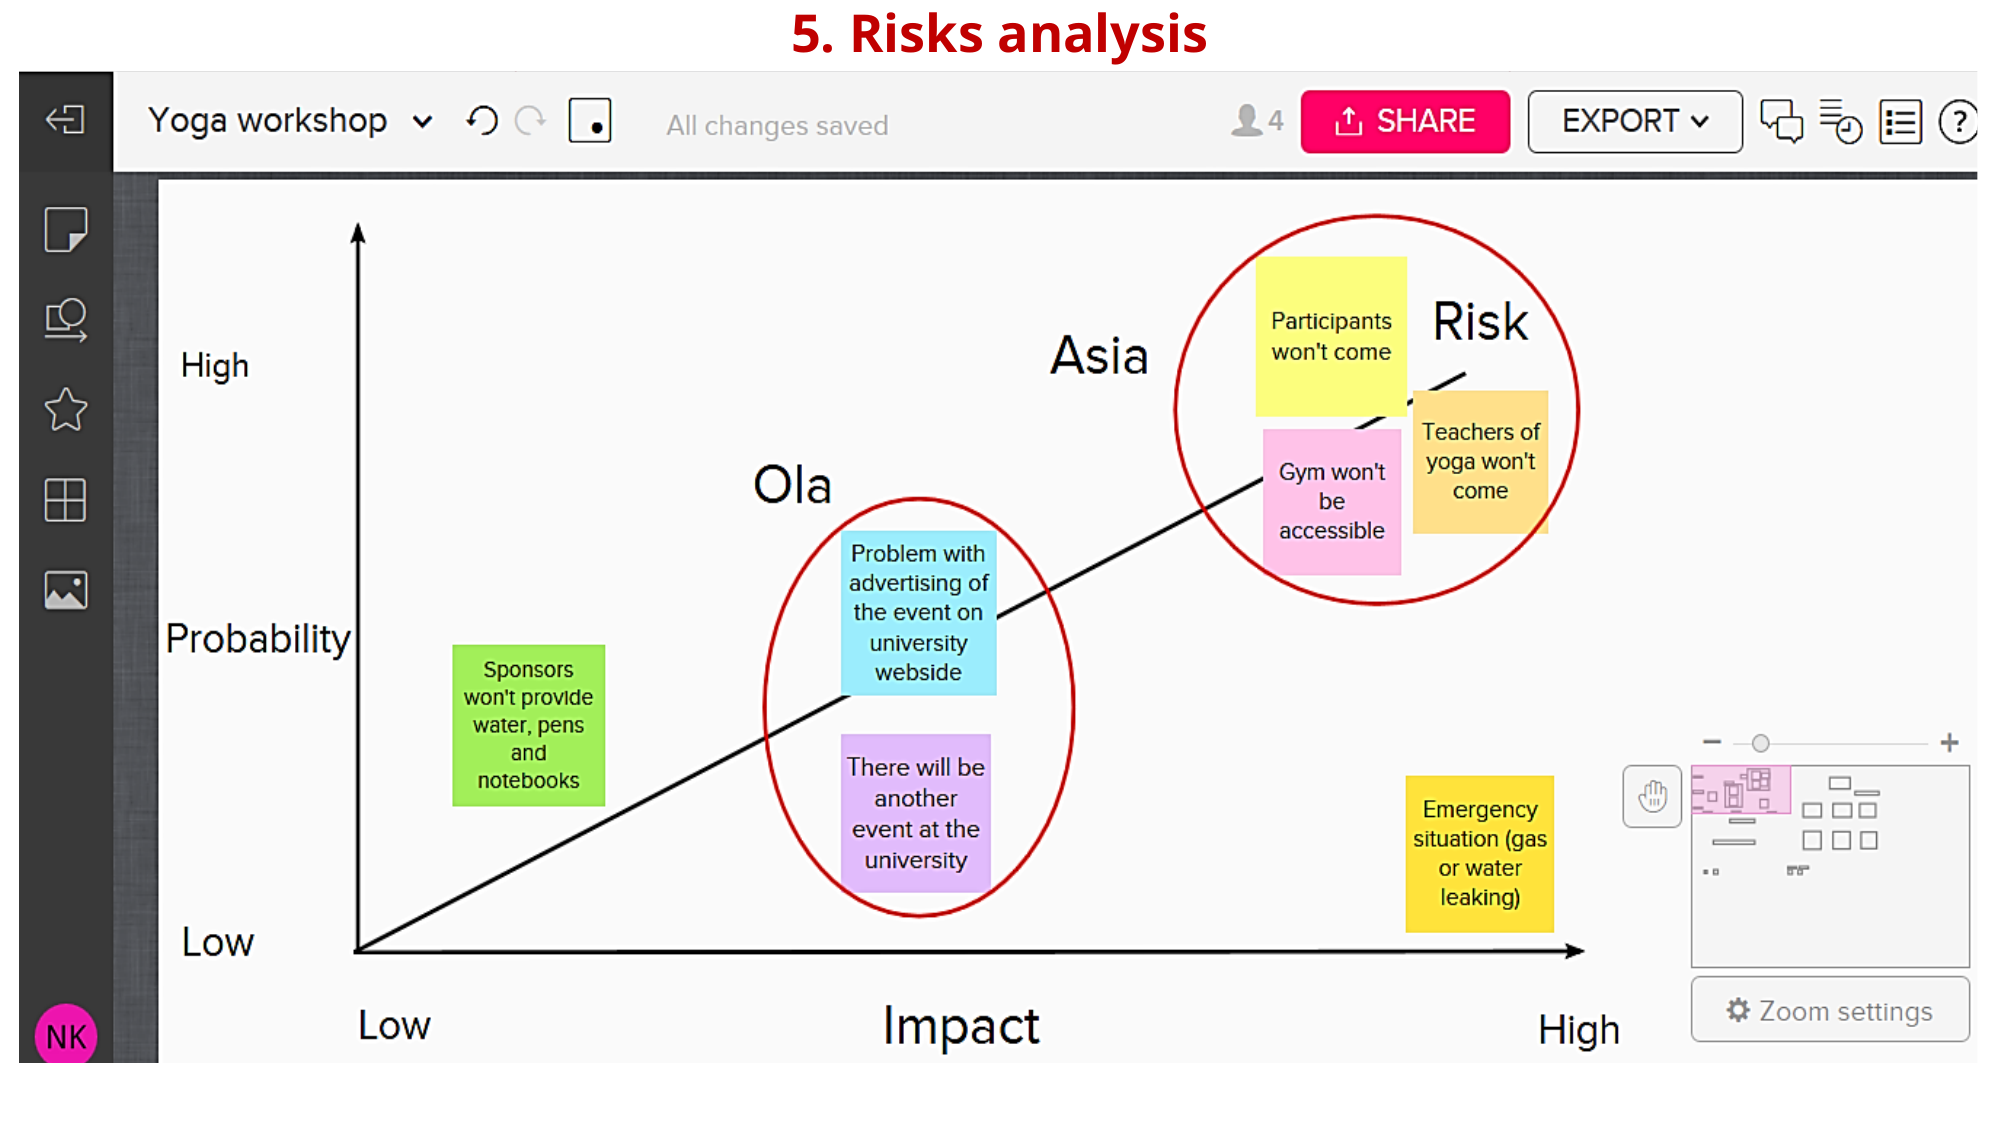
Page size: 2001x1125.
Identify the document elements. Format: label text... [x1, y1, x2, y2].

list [18, 71, 1978, 1063]
title 5. Risks analysis [137, 0, 1863, 71]
